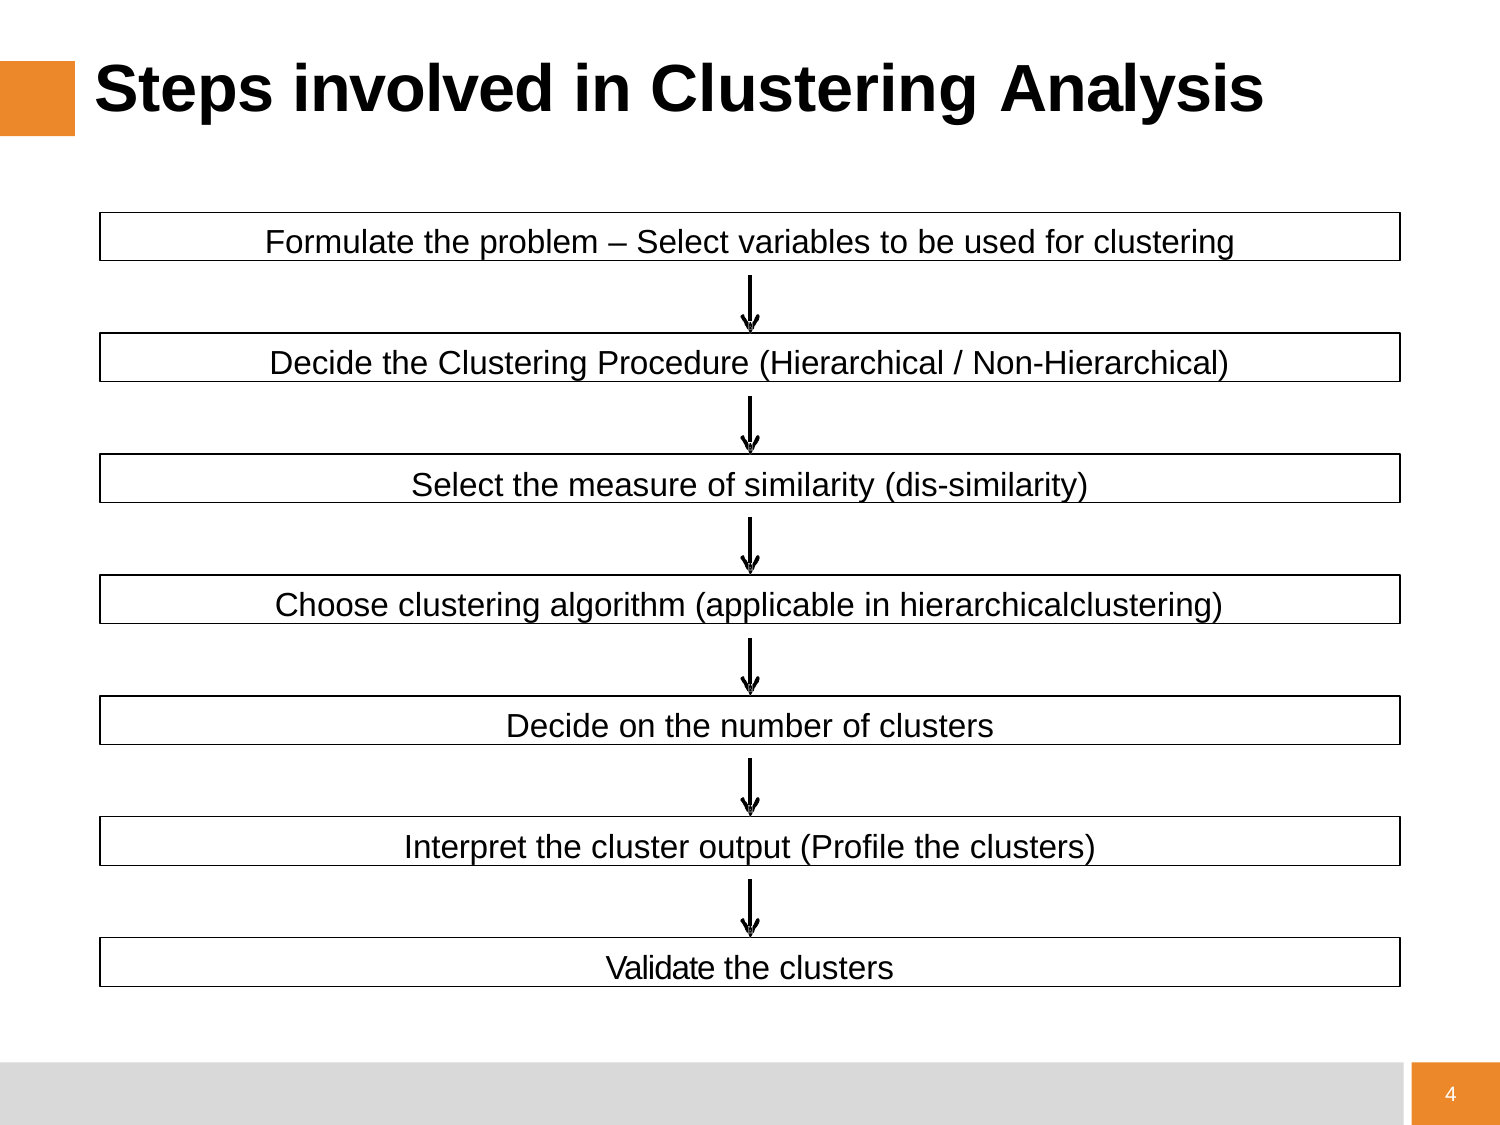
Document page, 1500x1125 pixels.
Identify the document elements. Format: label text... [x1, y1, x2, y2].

text_box [740, 435, 760, 455]
text_box Choose clustering algorithm (applicable in hierarchicalclustering) [99, 575, 1400, 624]
text_box Select the measure of similarity (dis-similarity) [99, 454, 1400, 503]
slide_number 4 [1441, 1080, 1473, 1125]
text_box Validate the clusters [99, 937, 1400, 987]
text_box [740, 797, 760, 817]
text_box Decide the Clustering Procedure (Hierarchical / Non-Hierarchical) [99, 333, 1400, 382]
text_box [740, 918, 760, 938]
text_box [740, 555, 760, 575]
text_box Formulate the problem – Select variables to be used for clustering [99, 212, 1400, 261]
title Steps involved in Clustering Analysis [92, 42, 1270, 233]
text_box Decide on the number of clusters [99, 695, 1400, 745]
text_box Interpret the cluster output (Profile the clusters) [99, 816, 1400, 866]
text_box [740, 314, 760, 334]
text_box [740, 676, 760, 696]
